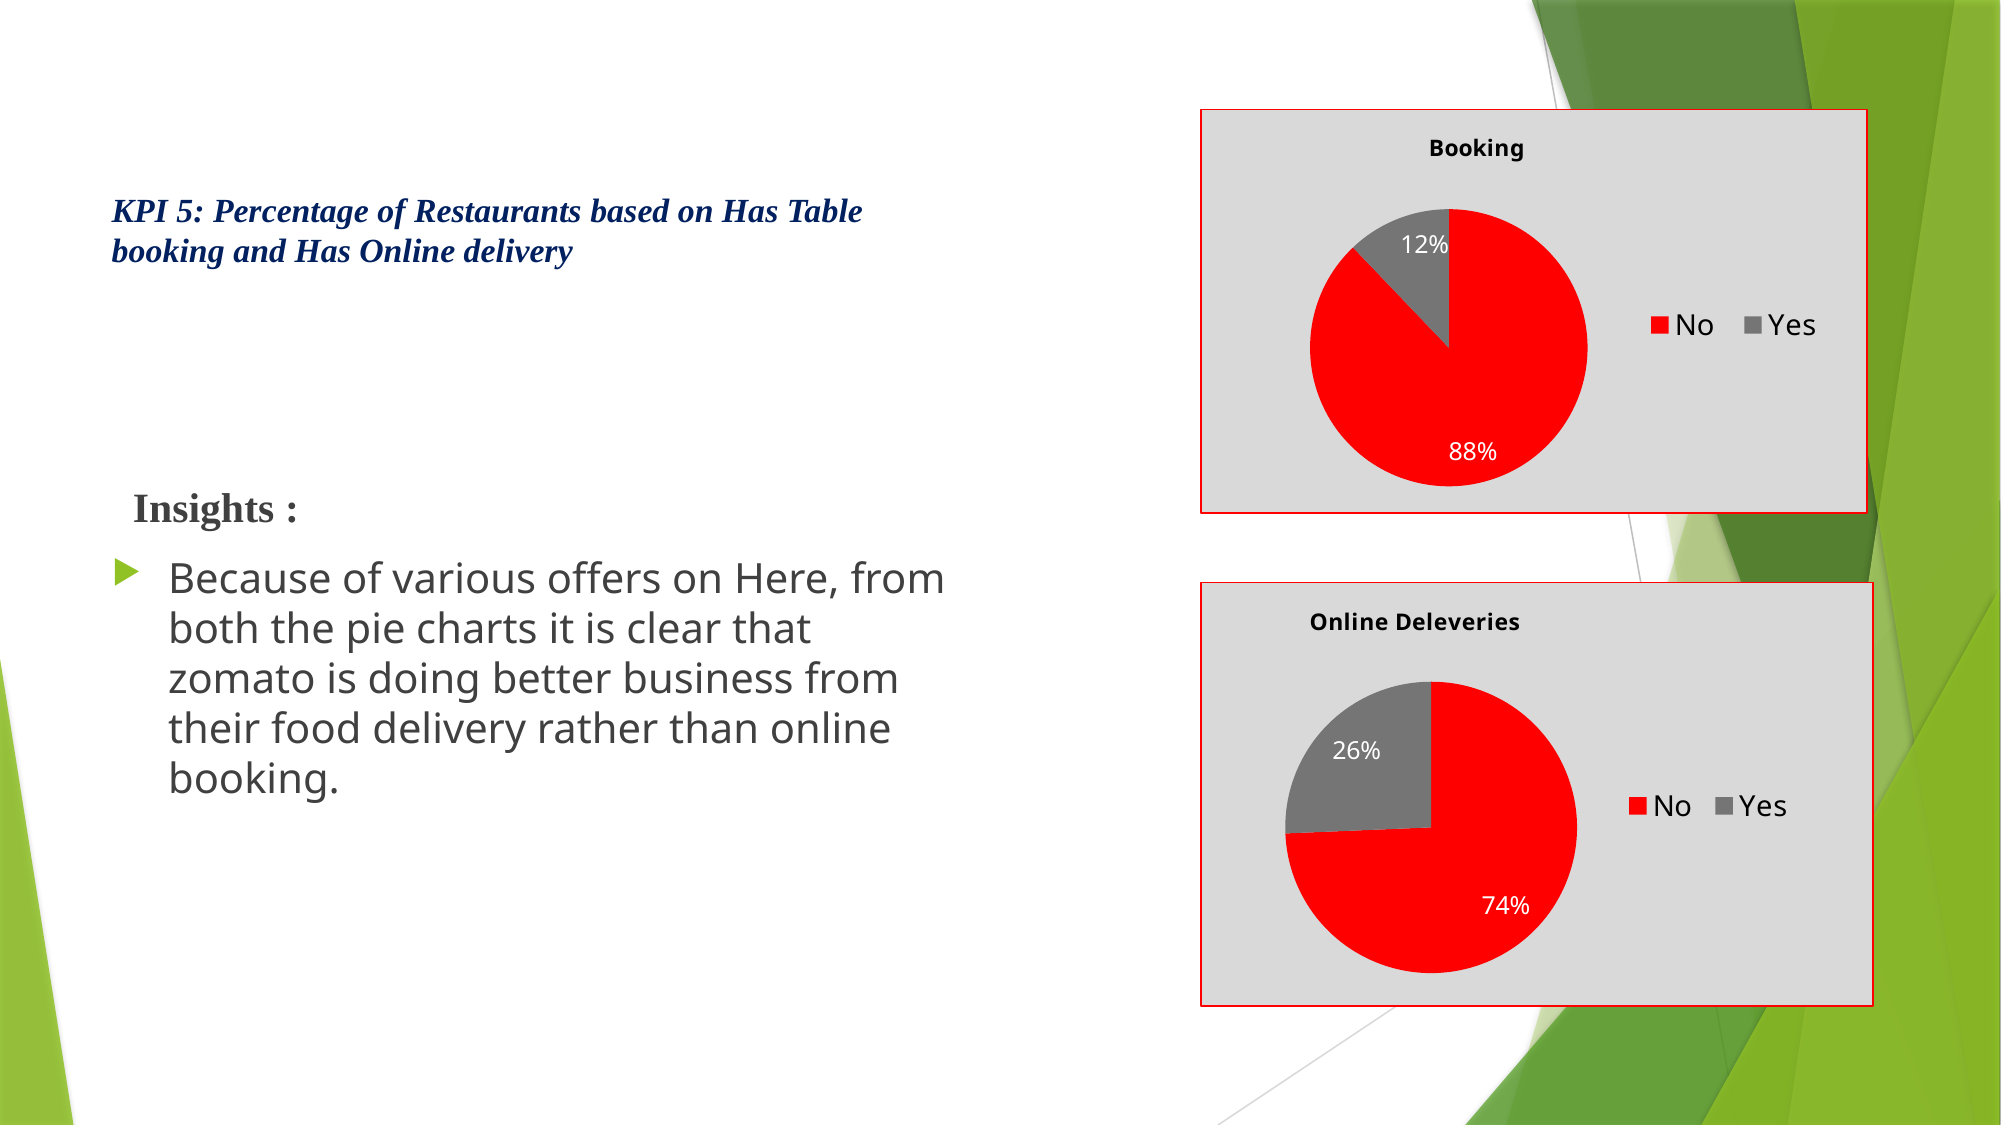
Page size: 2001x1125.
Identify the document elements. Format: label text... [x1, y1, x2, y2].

list Insights : Because of various offers on Here, from both the pie charts it is clear that zomato is doing better business from their food delivery rather than online booking. [96, 472, 963, 902]
chart [1199, 108, 1869, 515]
chart [1199, 580, 1875, 1008]
title KPI 5: Percentage of Restaurants based on Has Table booking and Has Online delivery [96, 140, 963, 326]
